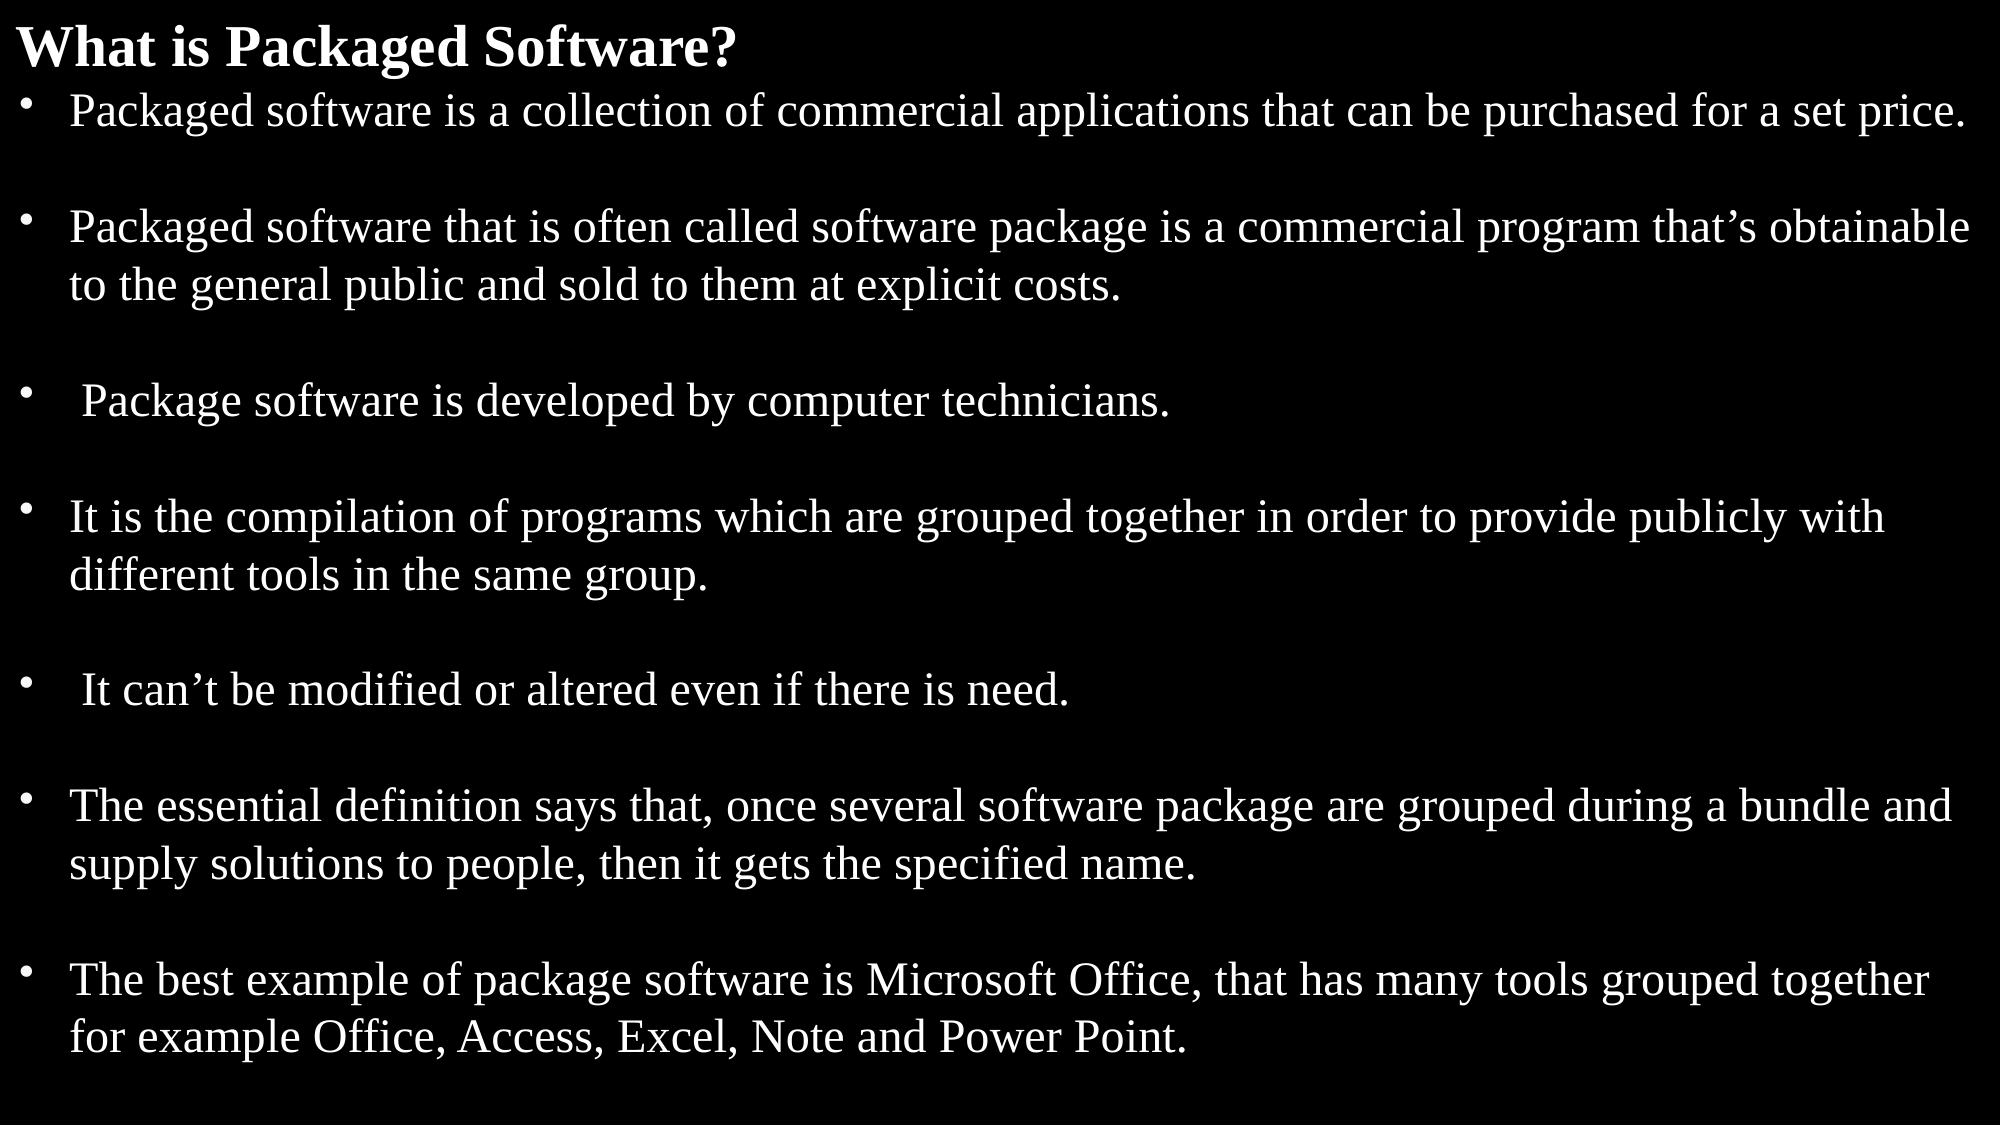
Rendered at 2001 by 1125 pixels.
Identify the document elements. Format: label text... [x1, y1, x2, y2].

list What is Packaged Software? Packaged software is a collection of commercial applications that can be purchased for a set price. Packaged software that is often called software package is a commercial program that’s obtainable to the general public and sold to them at explicit costs. Package software is developed by computer technicians. It is the compilation of programs which are grouped together in order to provide publicly with different tools in the same group. It can’t be modified or altered even if there is need. The essential definition says that, once several software package are grouped during a bundle and supply solutions to people, then it gets the specified name. The best example of package software is Microsoft Office, that has many tools grouped together for example Office, Access, Excel, Note and Power Point. [0, 0, 2000, 1125]
